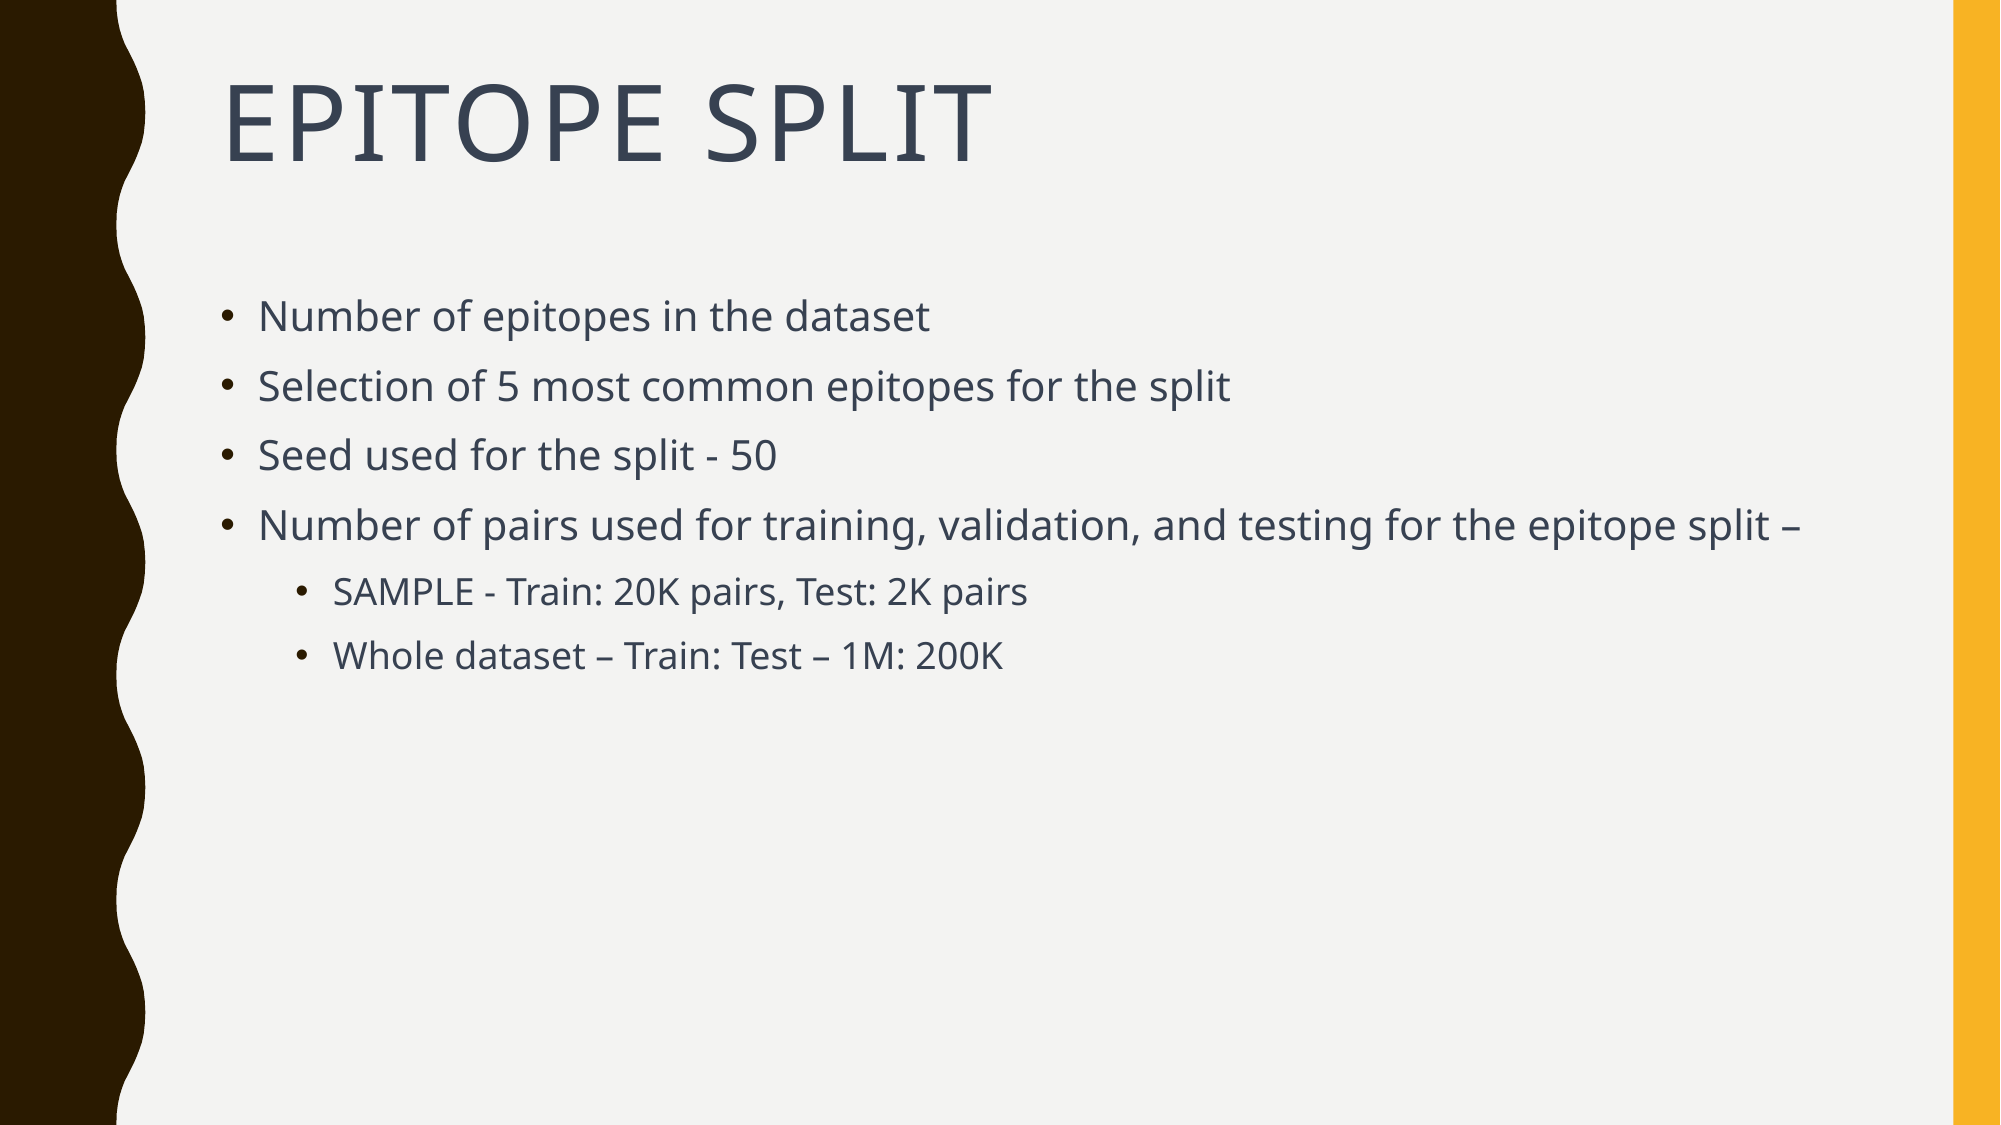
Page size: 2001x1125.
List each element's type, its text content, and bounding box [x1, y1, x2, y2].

title Epitope Split [205, 62, 1875, 195]
list Number of epitopes in the dataset Selection of 5 most common epitopes for the split Seed used for the split - 50 Number of pairs used for training, validation, and testing for the epitope split – SAMPLE - Train: 20K pairs, Test: 2K pairs Whole dataset – Train: Test – 1M: 200K [205, 277, 1875, 965]
